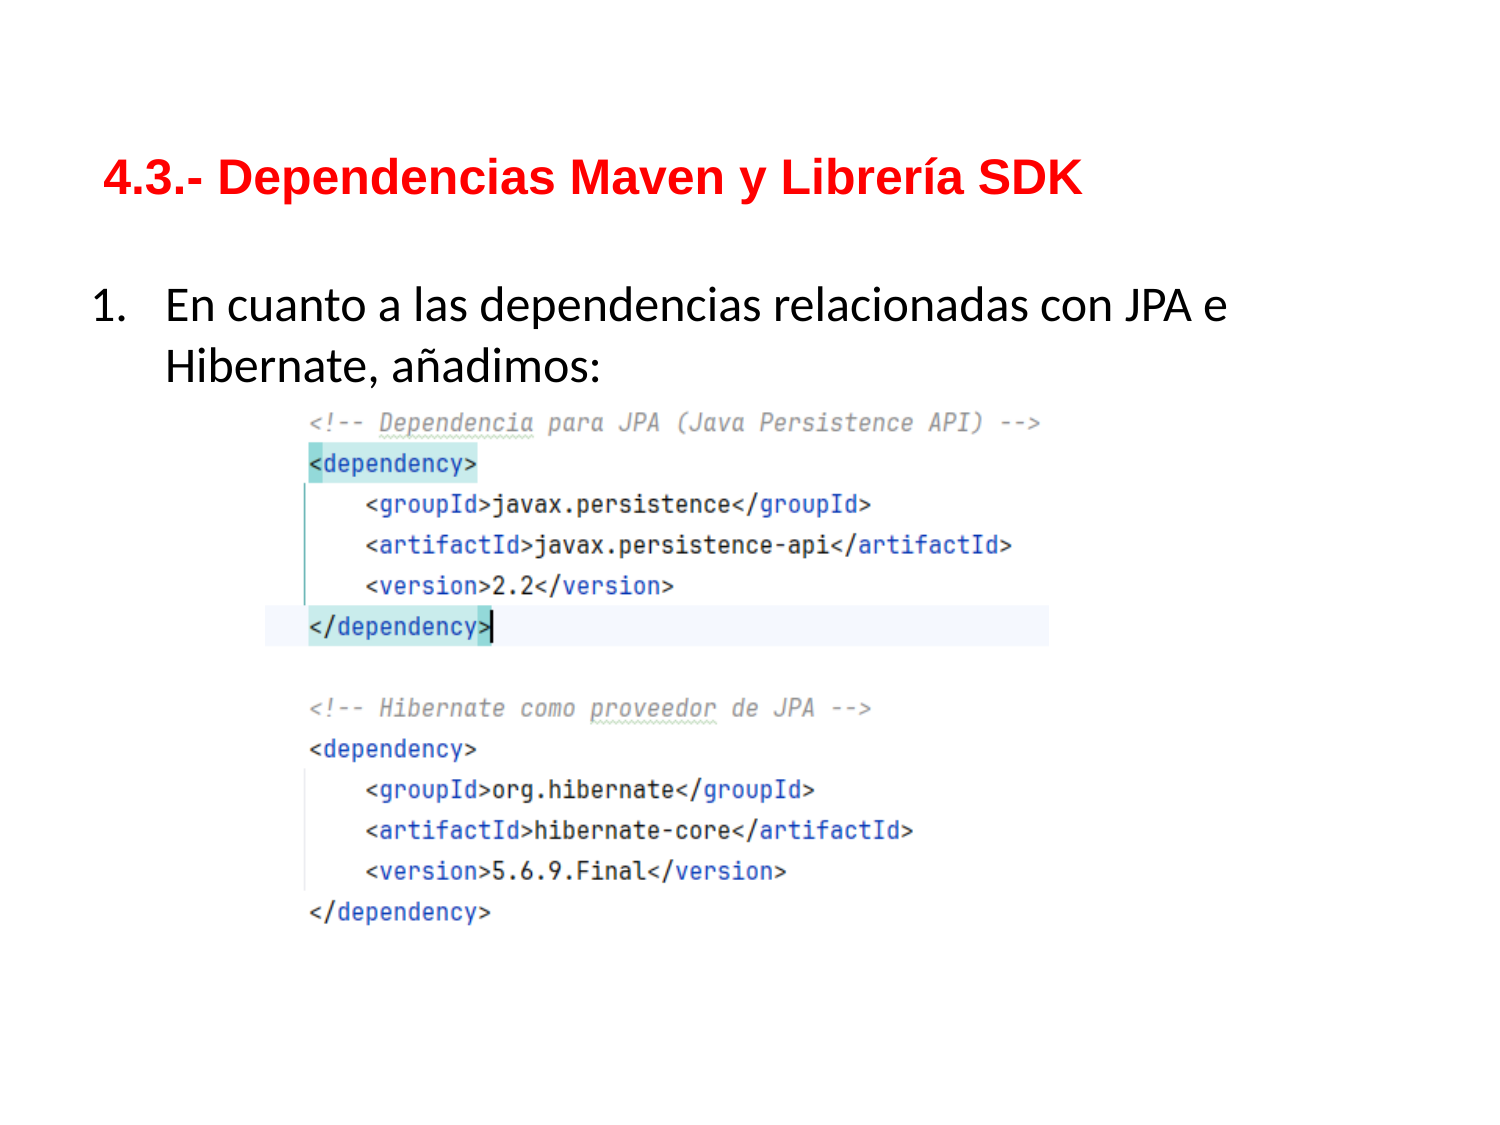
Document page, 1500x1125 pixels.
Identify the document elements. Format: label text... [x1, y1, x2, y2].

picture [265, 408, 1049, 938]
text_box 4.3.- Dependencias Maven y Librería SDK [88, 137, 1425, 212]
text_box En cuanto a las dependencias relacionadas con JPA e Hibernate, añadimos: [74, 262, 1425, 1005]
